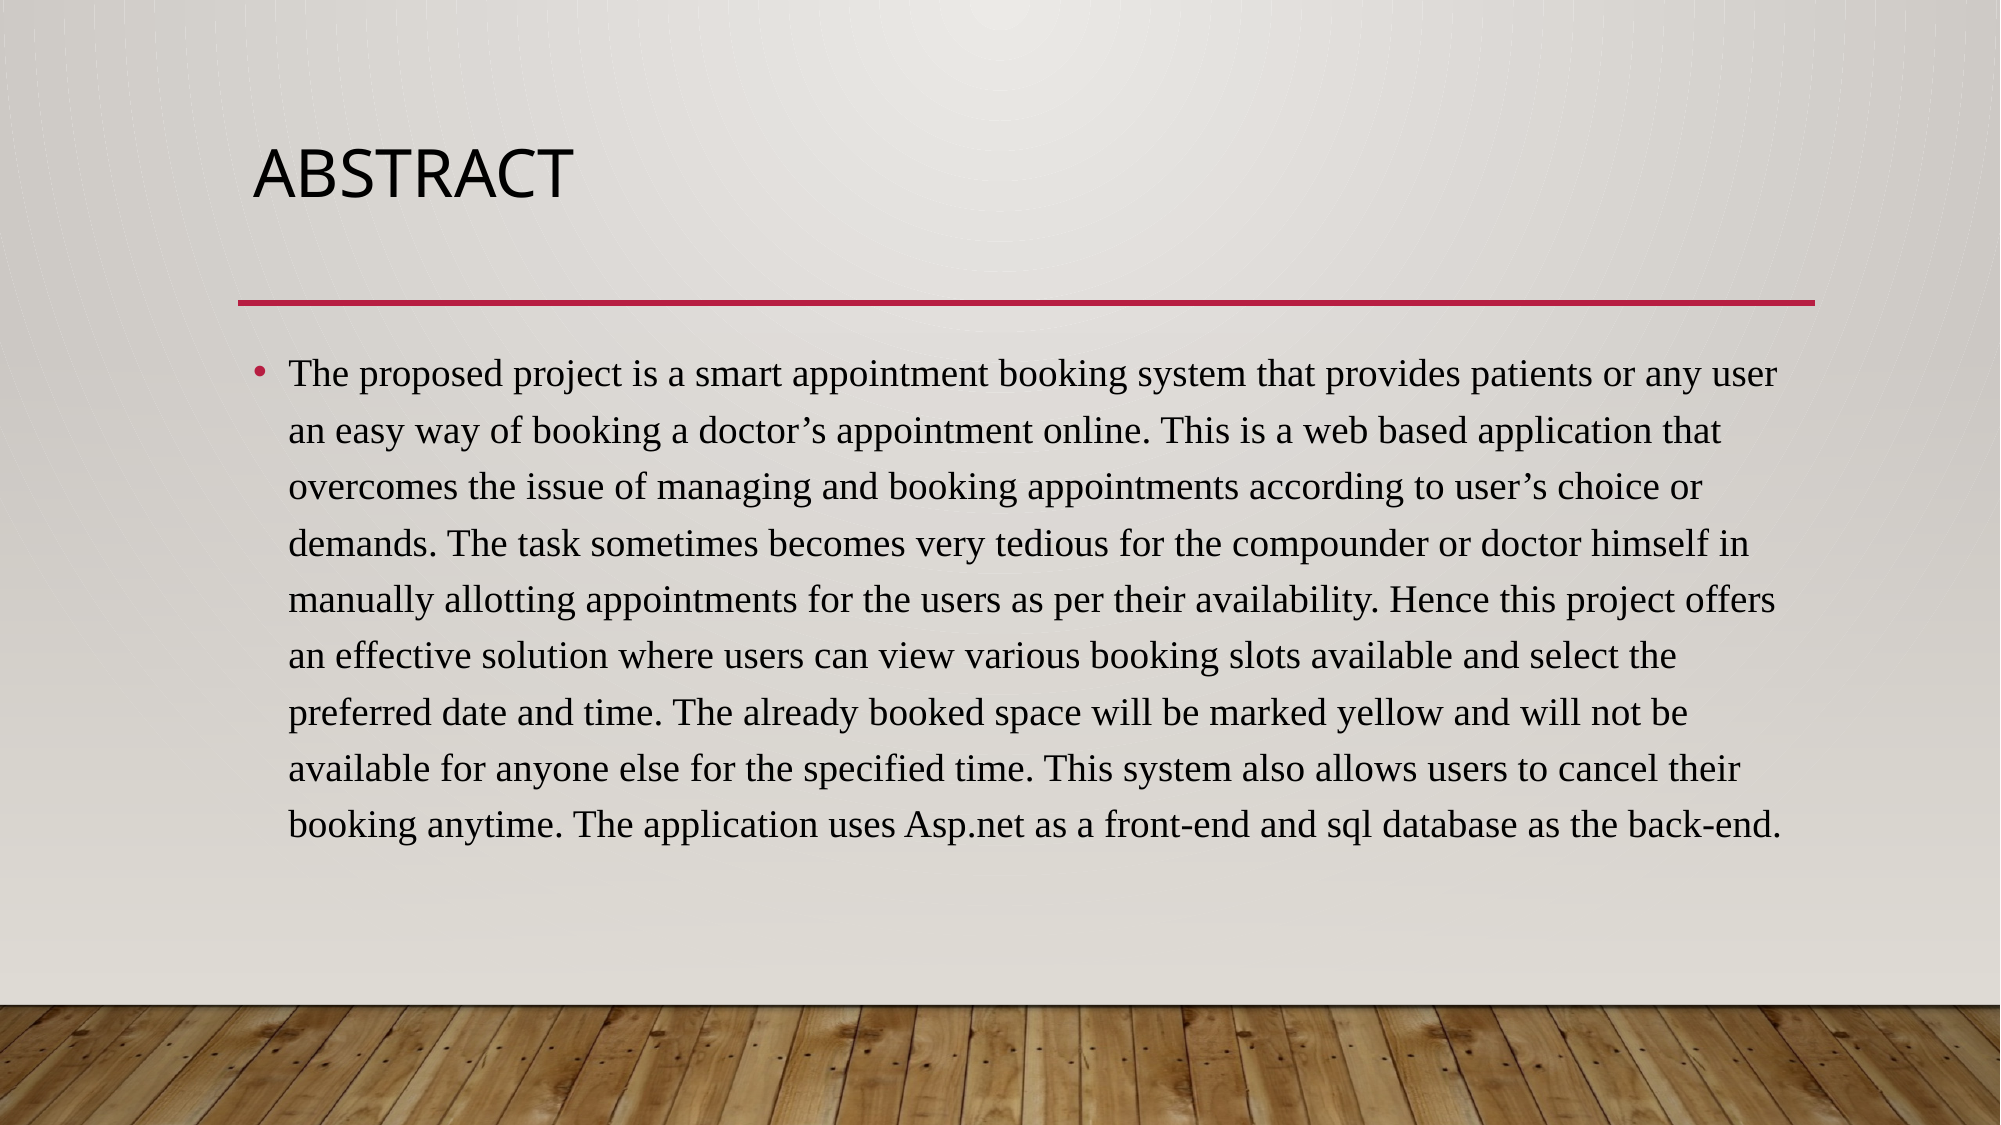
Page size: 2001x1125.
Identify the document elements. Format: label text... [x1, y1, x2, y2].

title abstract [238, 131, 1814, 305]
list The proposed project is a smart appointment booking system that provides patients or any user an easy way of booking a doctor’s appointment online. This is a web based application that overcomes the issue of managing and booking appointments according to user’s choice or demands. The task sometimes becomes very tedious for the compounder or doctor himself in manually allotting appointments for the users as per their availability. Hence this project offers an effective solution where users can view various booking slots available and select the preferred date and time. The already booked space will be marked yellow and will not be available for anyone else for the specified time. This system also allows users to cancel their booking anytime. The application uses Asp.net as a front-end and sql database as the back-end. [238, 330, 1814, 897]
picture [0, 1005, 2000, 1125]
